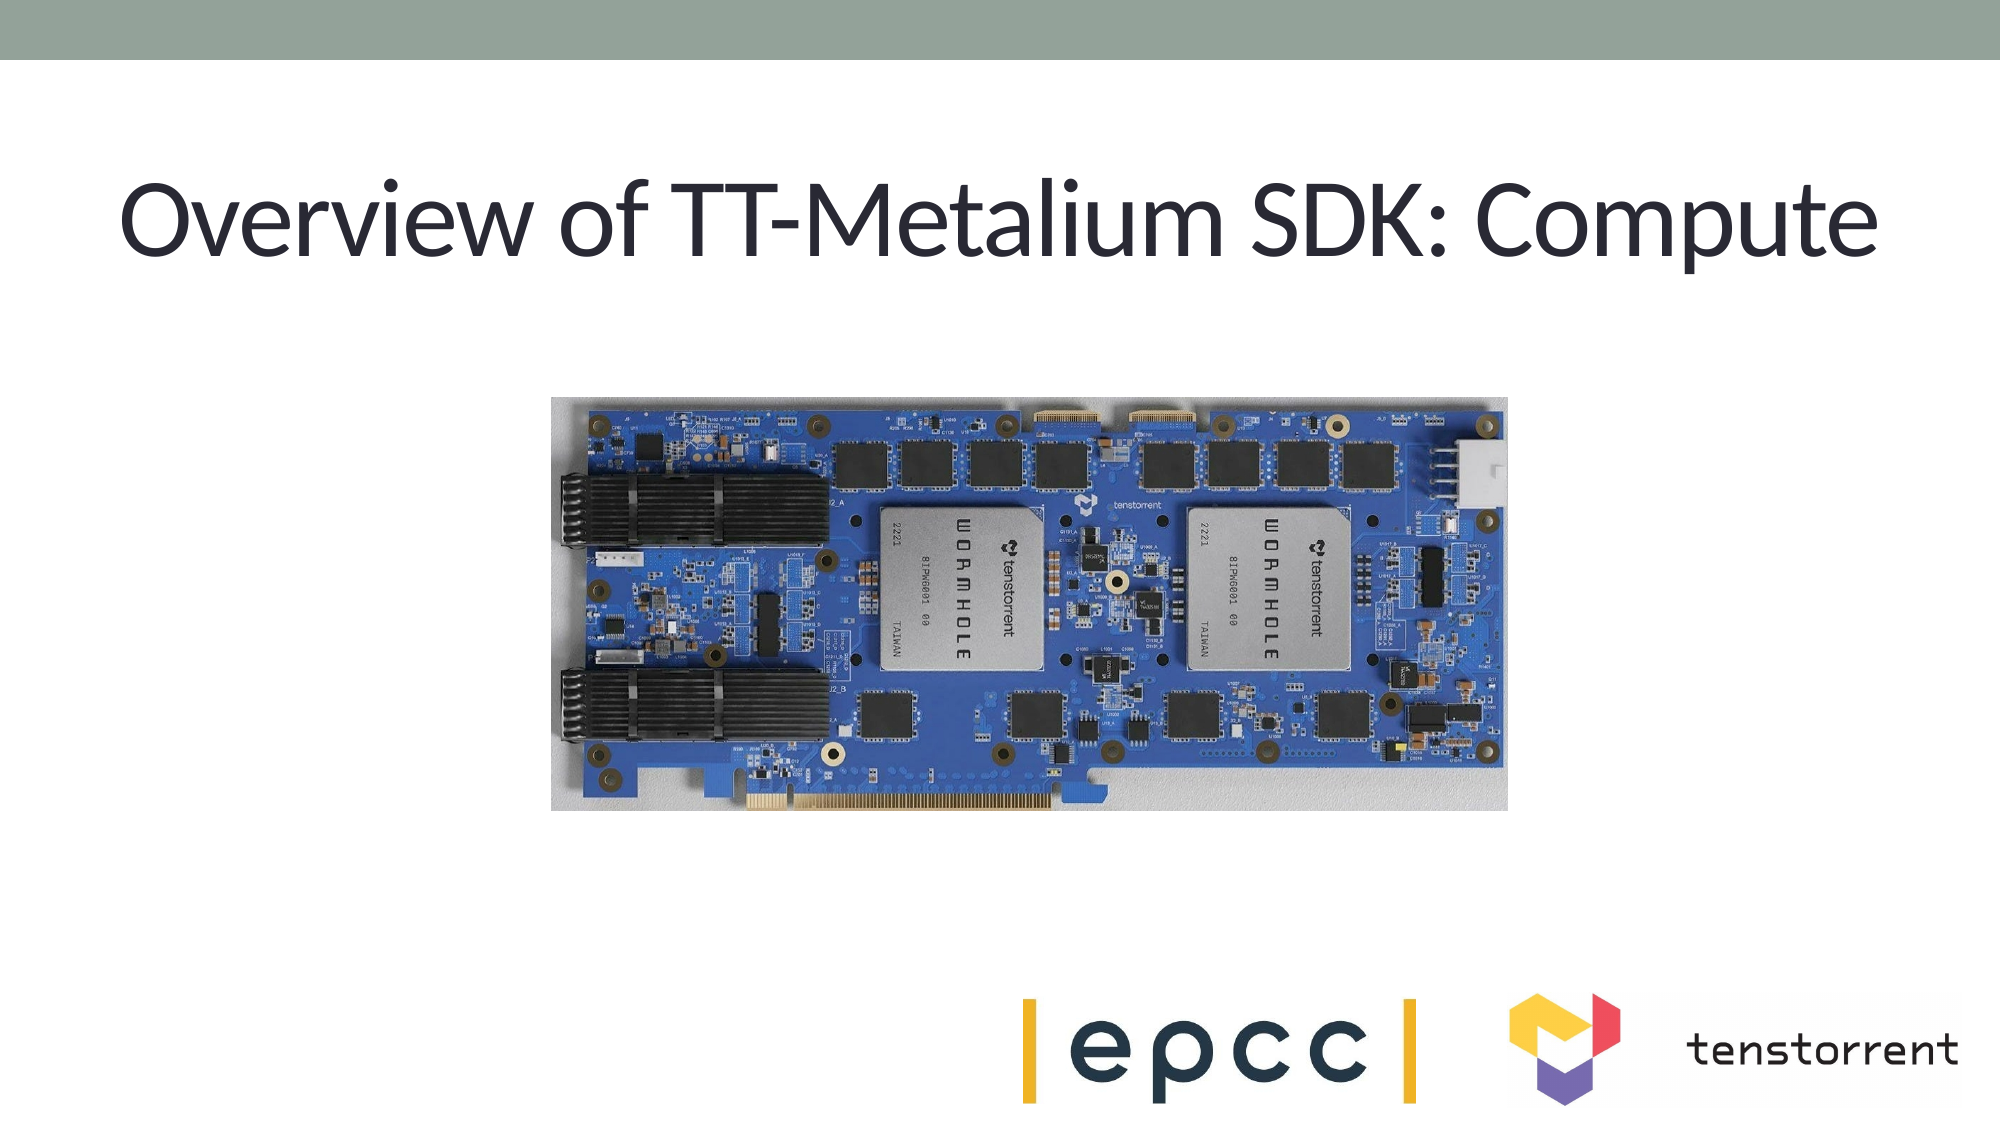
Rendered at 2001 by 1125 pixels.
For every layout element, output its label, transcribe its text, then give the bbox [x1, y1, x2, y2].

picture [1507, 992, 1962, 1109]
picture [550, 396, 1509, 811]
picture [1023, 995, 1417, 1104]
title Overview of TT-Metalium SDK: Compute [0, 78, 2000, 337]
